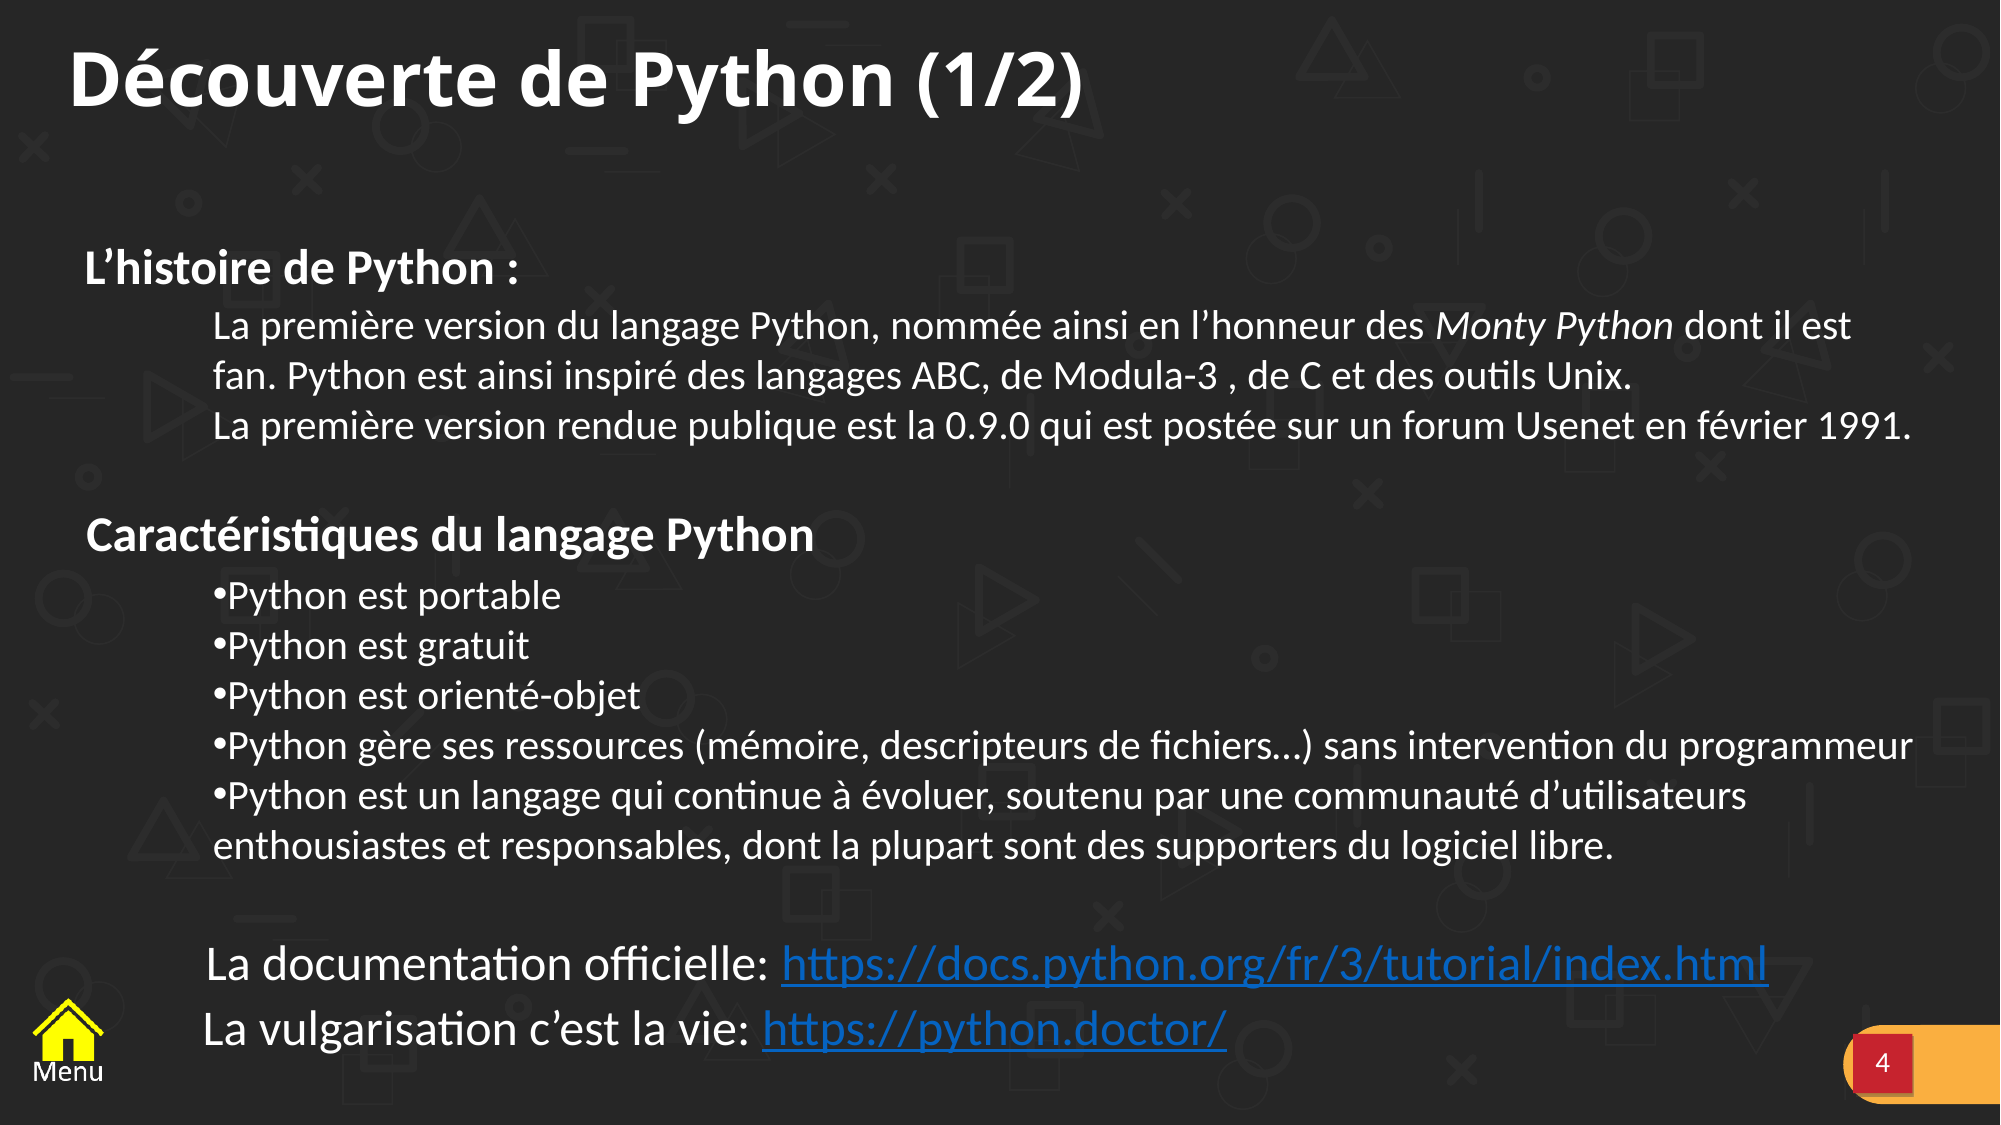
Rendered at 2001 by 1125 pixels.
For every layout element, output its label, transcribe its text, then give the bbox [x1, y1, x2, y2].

title Découverte de Python (1/2) [67, 0, 1793, 123]
text_box La vulgarisation c’est la vie: https://python.doctor/ [187, 987, 1242, 1063]
slide_number 4 [1853, 1033, 1913, 1094]
picture [13, 987, 122, 1107]
text_box Caractéristiques du langage Python [71, 494, 831, 569]
text_box L’histoire de Python : [69, 227, 536, 302]
text_box La première version du langage Python, nommée ainsi en l’honneur des Monty Python dont il est fan. Python est ainsi inspiré des langages ABC, de Modula-3 , de C et des outils Unix. La première version rendue publique est la 0.9.0 qui est postée sur un forum Usenet en février 1991. Python est portable Python est gratuit Python est orienté-objet Python gère ses ressources (mémoire, descripteurs de fichiers…) sans intervention du programmeur Python est un langage qui continue à évoluer, soutenu par une communauté d’utilisateurs enthousiastes et responsables, dont la plupart sont des supporters du logiciel libre. [198, 290, 1940, 876]
text_box La documentation officielle: https://docs.python.org/fr/3/tutorial/index.html [191, 923, 1784, 998]
